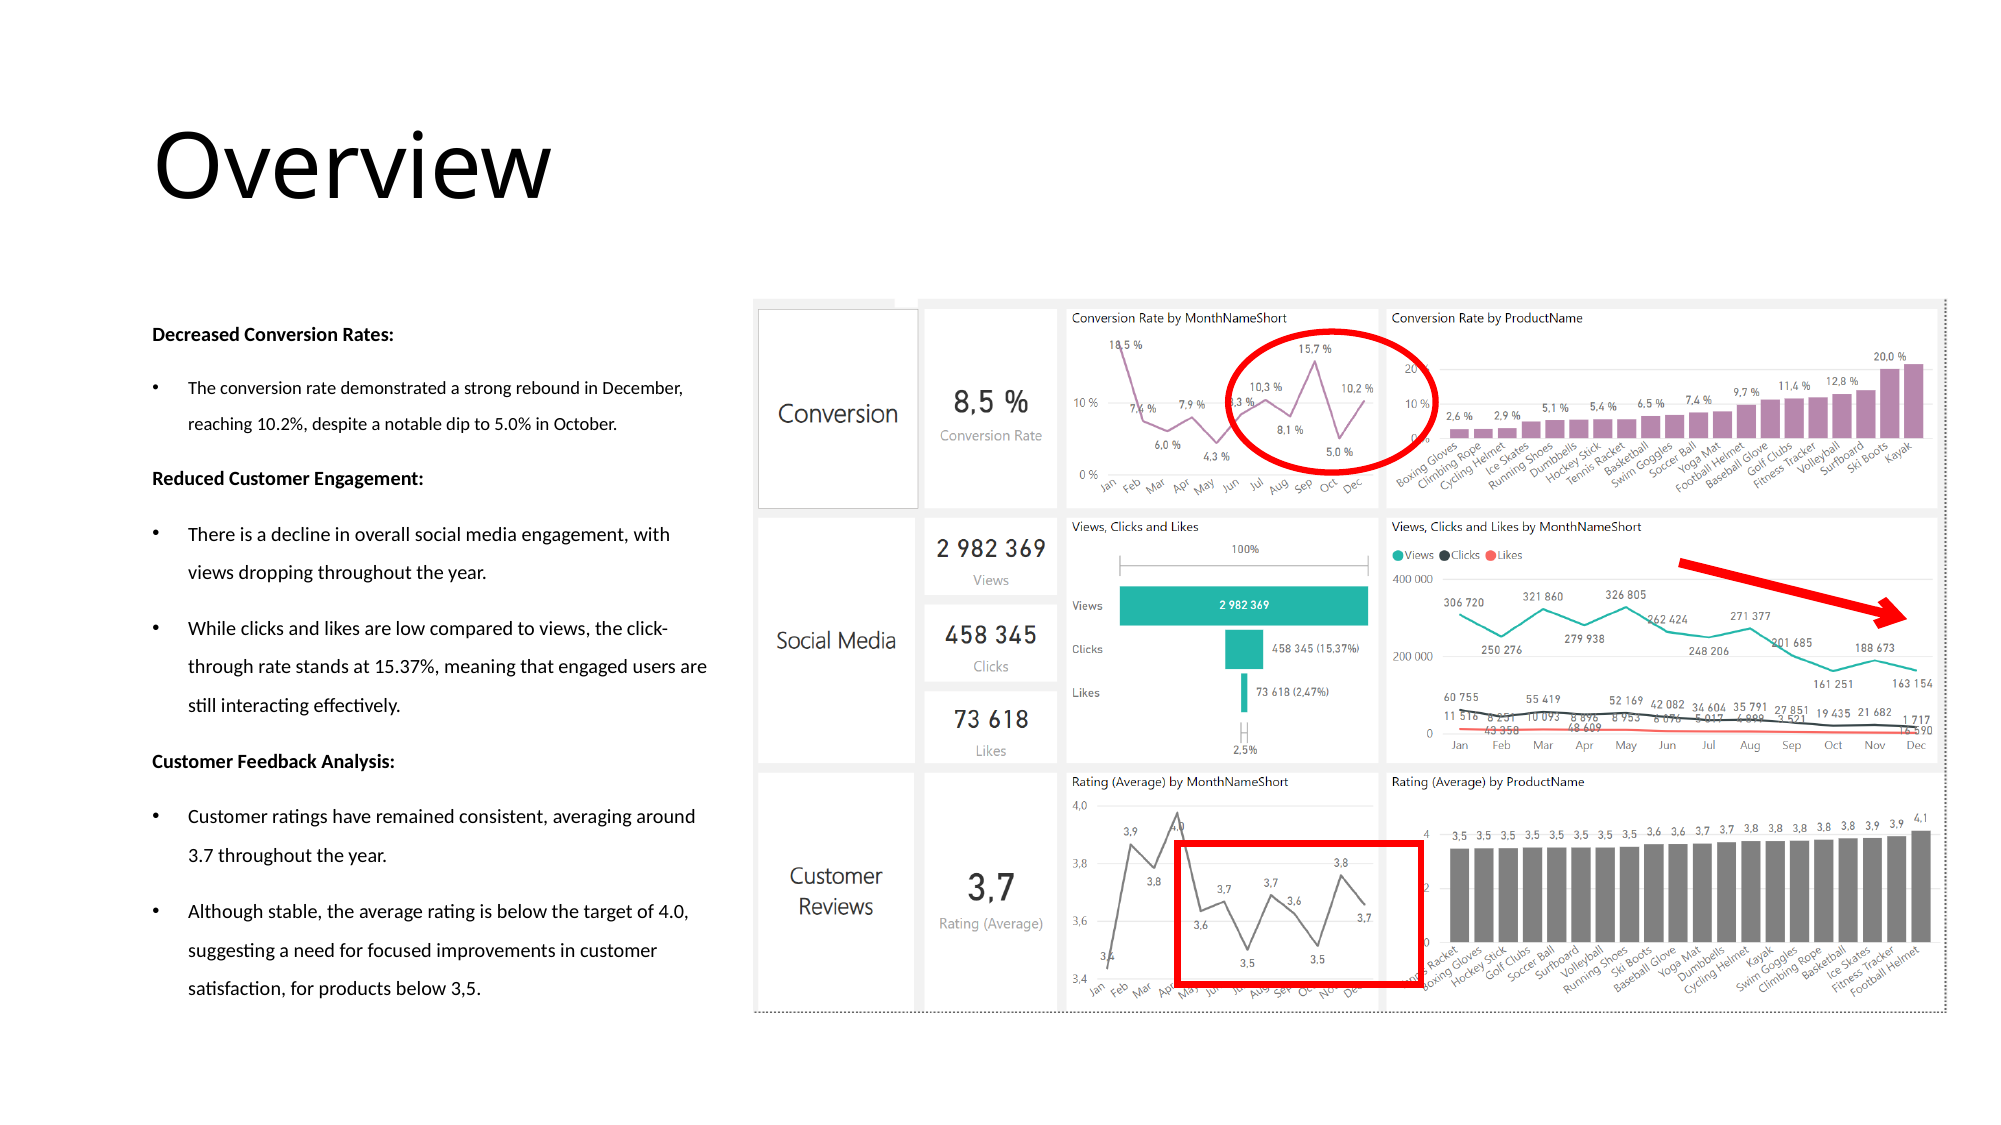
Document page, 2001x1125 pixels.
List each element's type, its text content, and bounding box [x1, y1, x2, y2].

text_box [1678, 561, 1908, 620]
title Overview [137, 59, 1863, 278]
picture [753, 298, 1948, 1014]
list Decreased Conversion Rates: The conversion rate demonstrated a strong rebound in December, reaching 10.2%, despite a notable dip to 5.0% in October. Reduced Customer Engagement: There is a decline in overall social media engagement, with views dropping throughout the year. While clicks and likes are low compared to views, the click-through rate stands at 15.37%, meaning that engaged users are still interacting effectively. Customer Feedback Analysis: Customer ratings have remained consistent, averaging around 3.7 throughout the year. Although stable, the average rating is below the target of 4.0, suggesting a need for focused improvements in customer satisfaction, for products below 3,5. [137, 299, 736, 1014]
